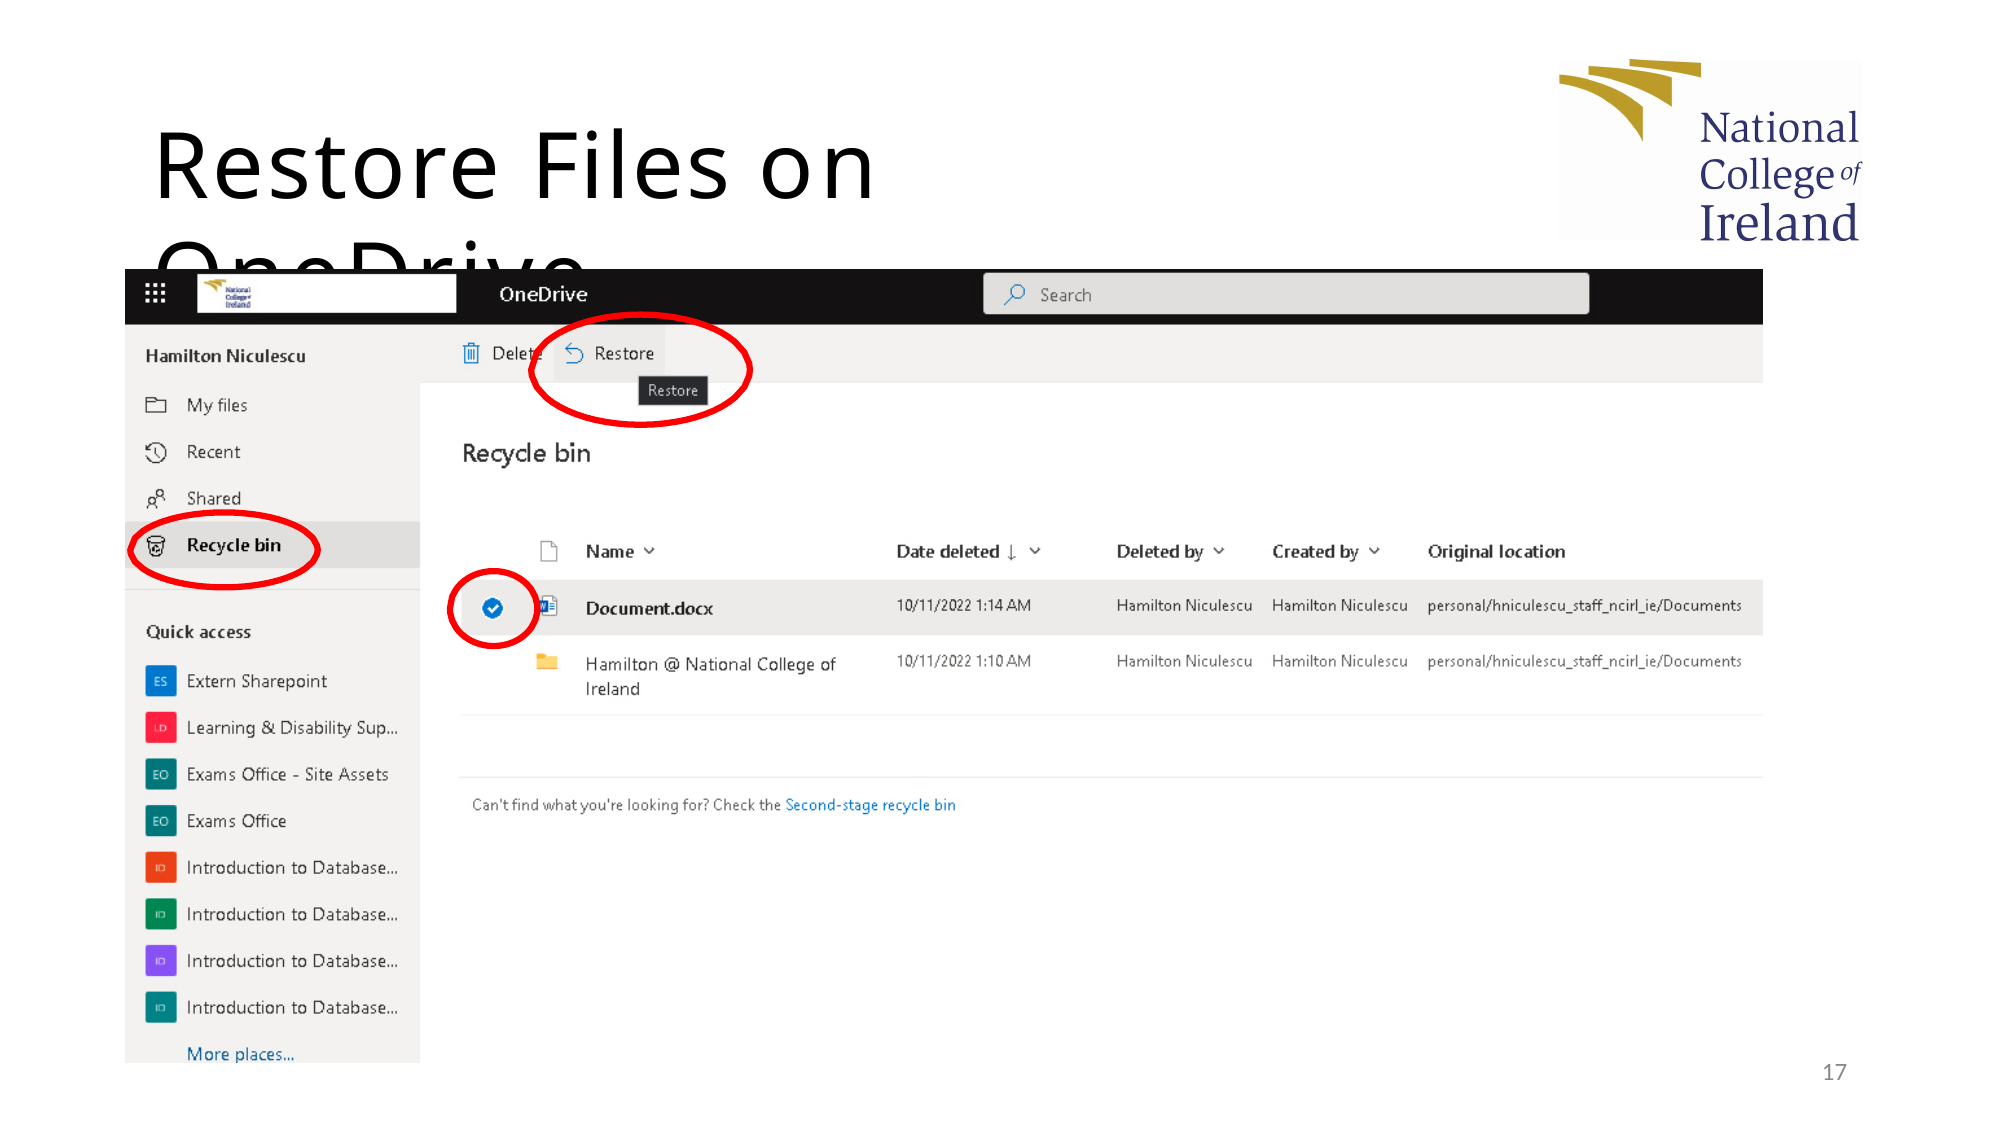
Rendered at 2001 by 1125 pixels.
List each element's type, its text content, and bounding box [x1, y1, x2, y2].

picture [124, 268, 1763, 1063]
slide_number 17 [1815, 1054, 1854, 1125]
picture [1559, 59, 1863, 241]
title Restore Files on OneDrive [150, 104, 1300, 266]
